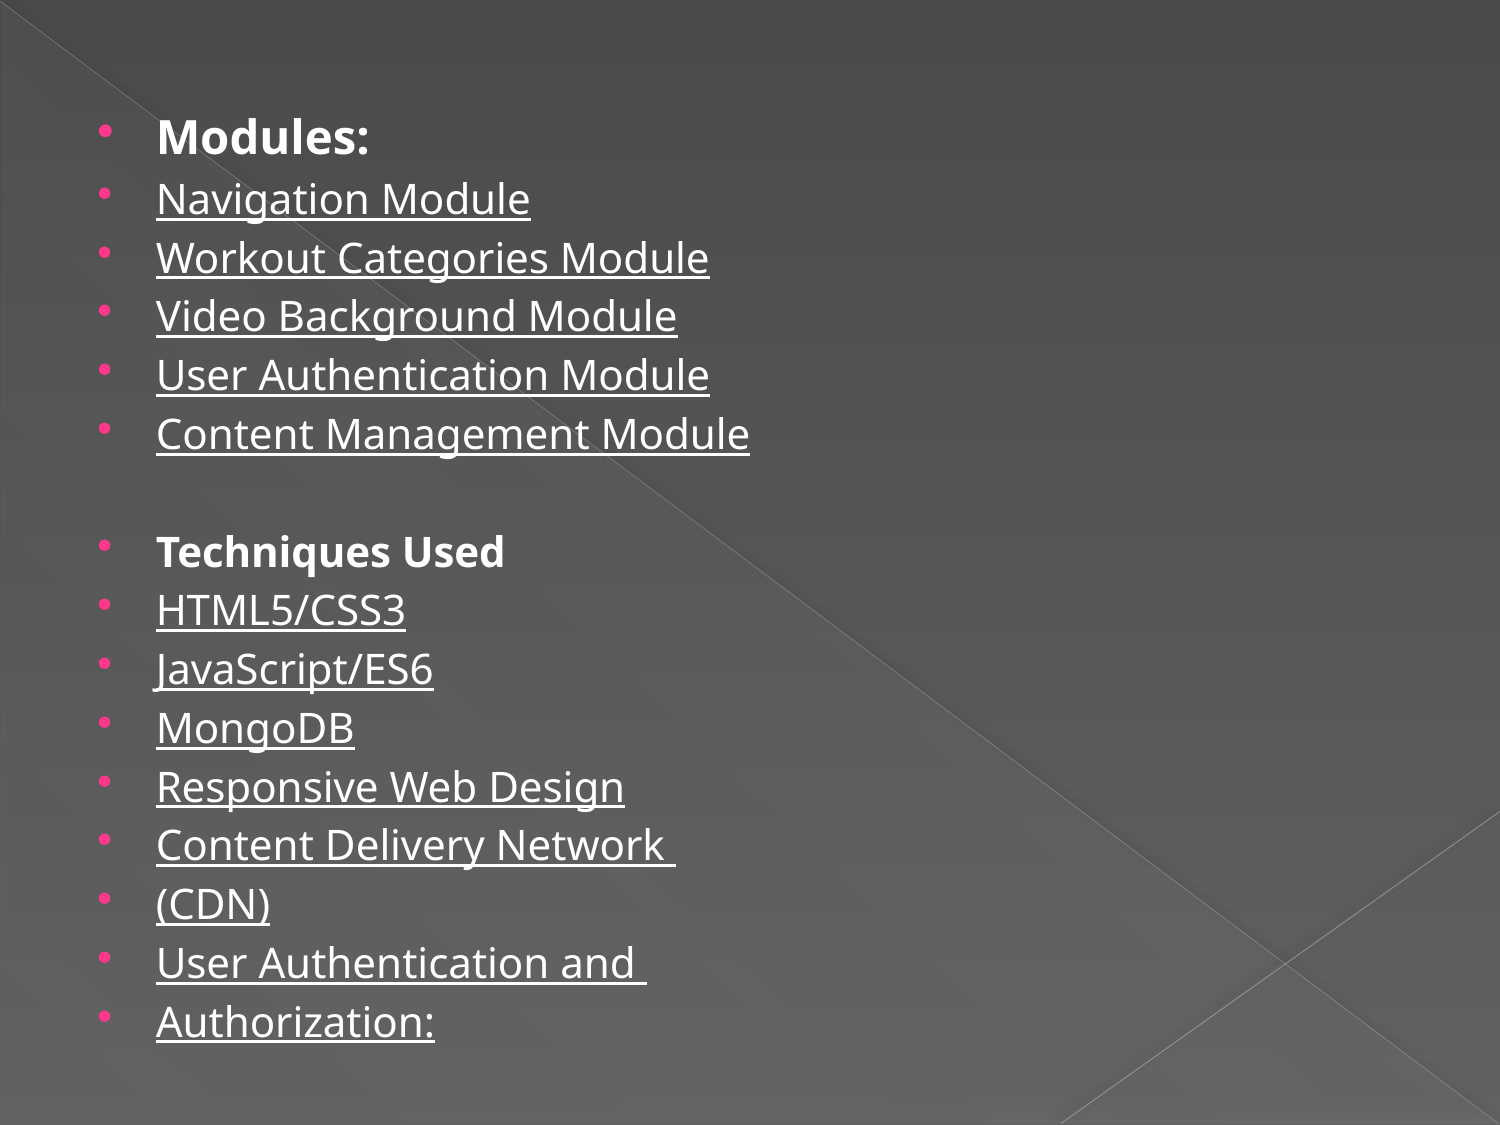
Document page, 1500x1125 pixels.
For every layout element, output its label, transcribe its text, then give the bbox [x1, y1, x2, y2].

list Modules: Navigation Module Workout Categories Module Video Background Module User Authentication Module Content Management Module Techniques Used HTML5/CSS3 JavaScript/ES6 MongoDB Responsive Web Design Content Delivery Network (CDN) User Authentication and Authorization: [75, 99, 1425, 1059]
